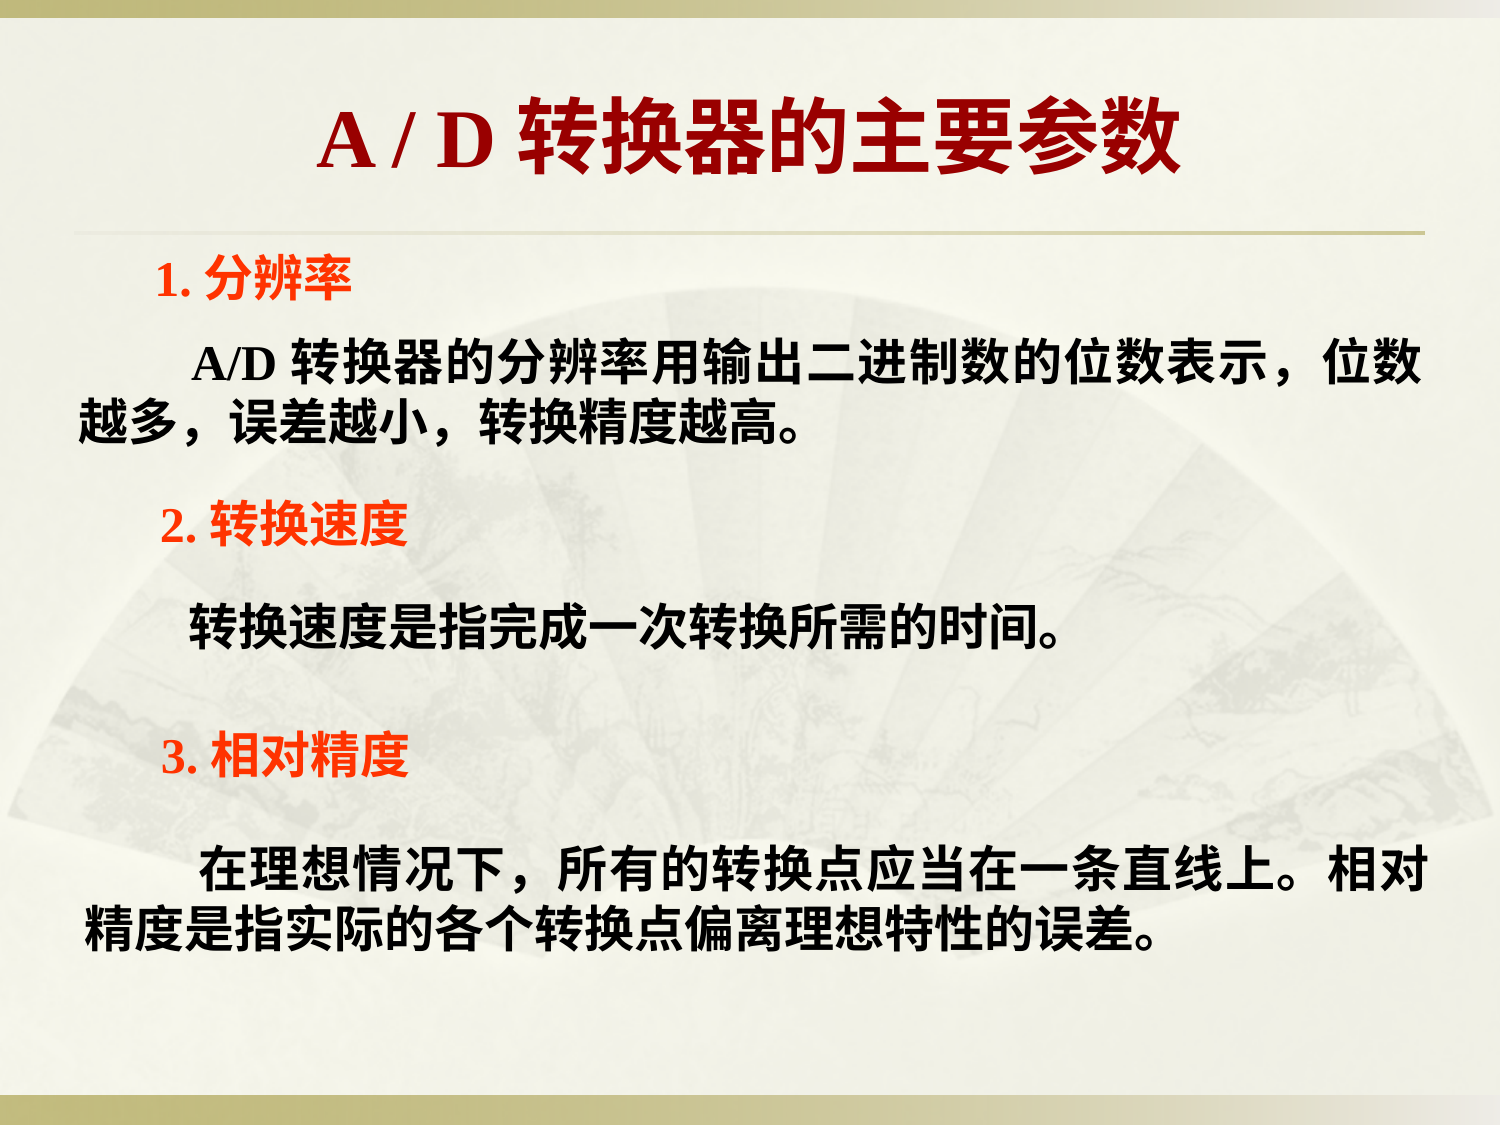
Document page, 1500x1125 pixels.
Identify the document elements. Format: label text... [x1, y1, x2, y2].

text_box 3.相对精度 [146, 716, 455, 791]
text_box A / D转换器的主要参数 [234, 93, 1265, 194]
text_box 2.转换速度 [145, 485, 442, 561]
text_box 转换速度是指完成一次转换所需的时间。 [173, 587, 1122, 663]
text_box 在理想情况下，所有的转换点应当在一条直线上。相对精度是指实际的各个转换点偏离理想特性的误差。 [69, 830, 1445, 965]
text_box A/D转换器的分辨率用输出二进制数的位数表示，位数越多，误差越小，转换精度越高。 [63, 322, 1439, 458]
text_box 1.分辨率 [139, 239, 425, 315]
